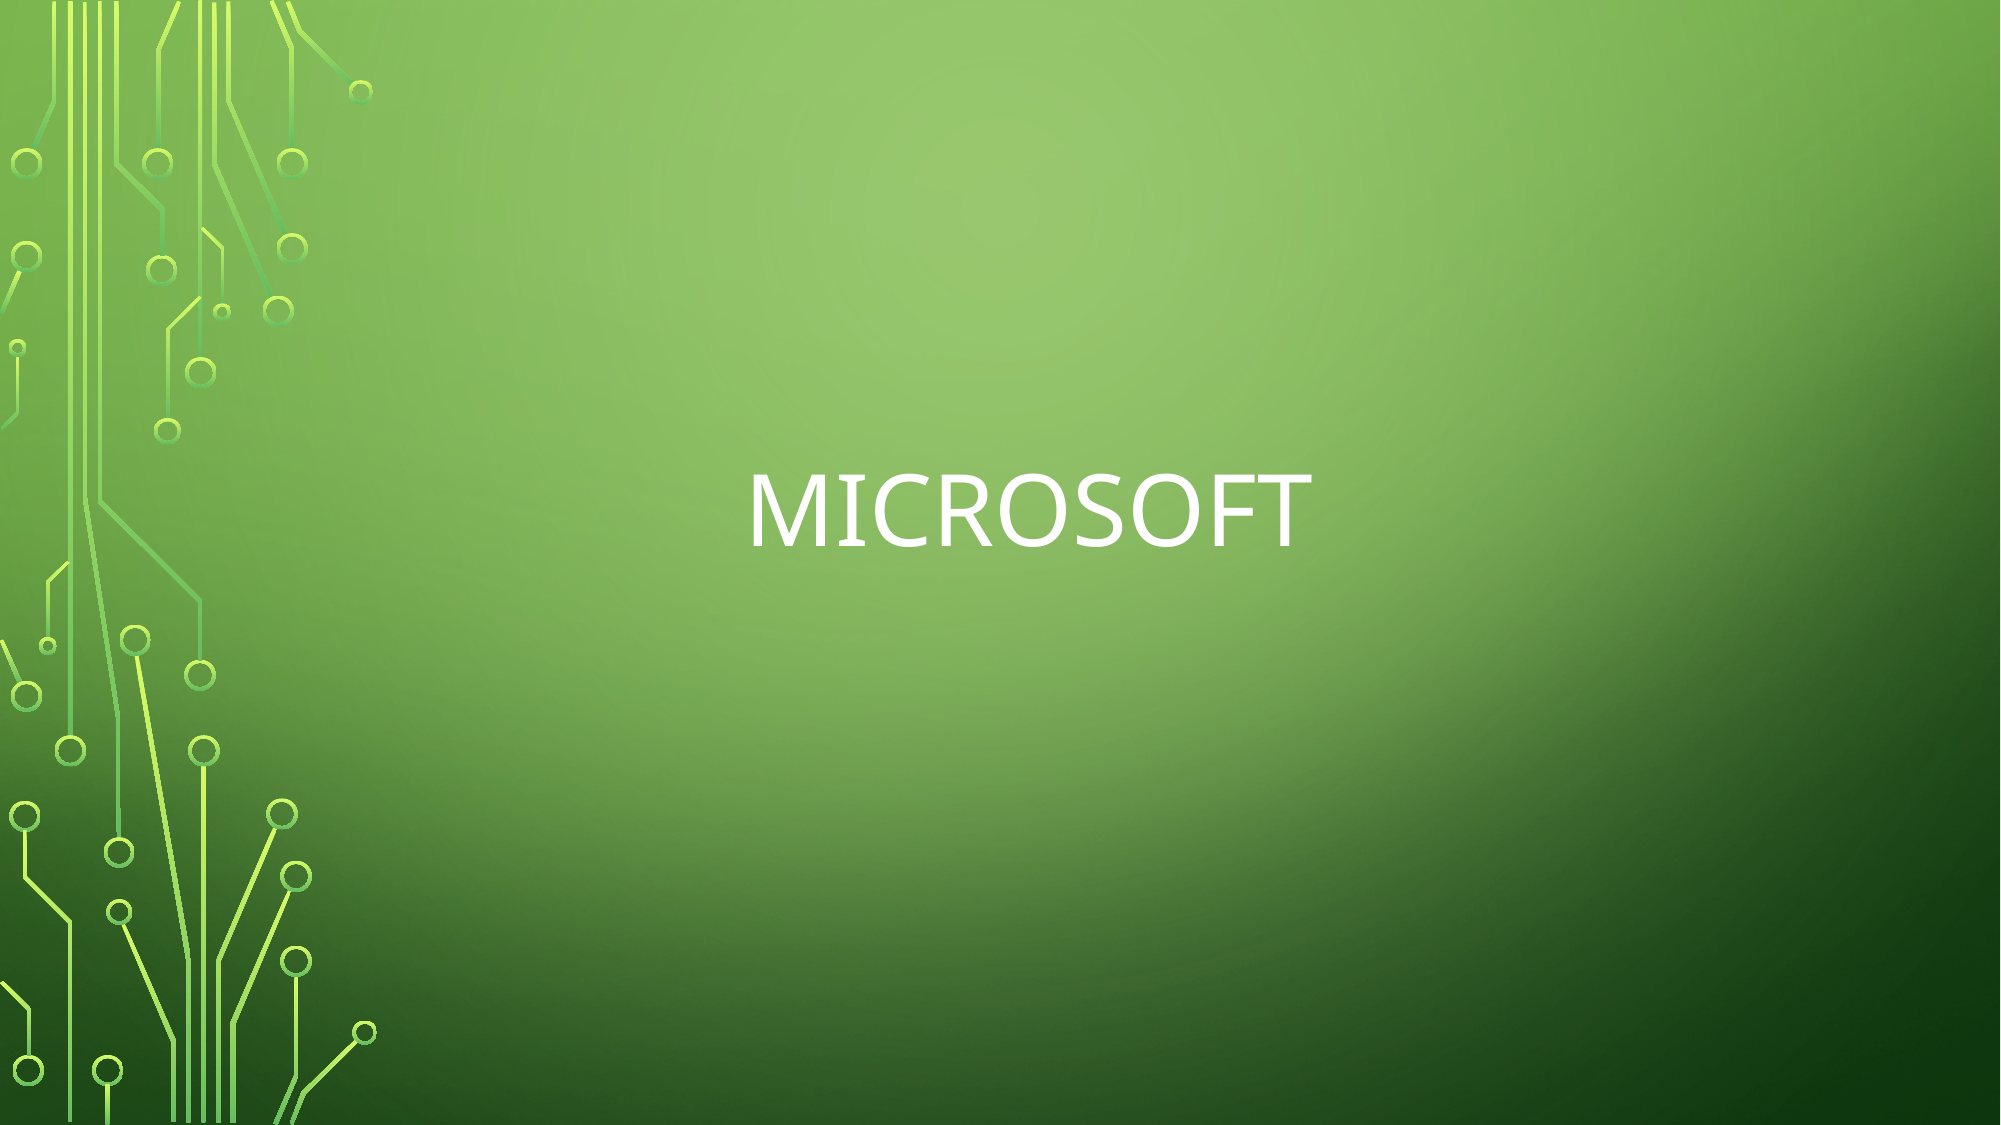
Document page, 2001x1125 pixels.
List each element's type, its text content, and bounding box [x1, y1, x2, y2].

title Microsoft [307, 184, 1750, 576]
